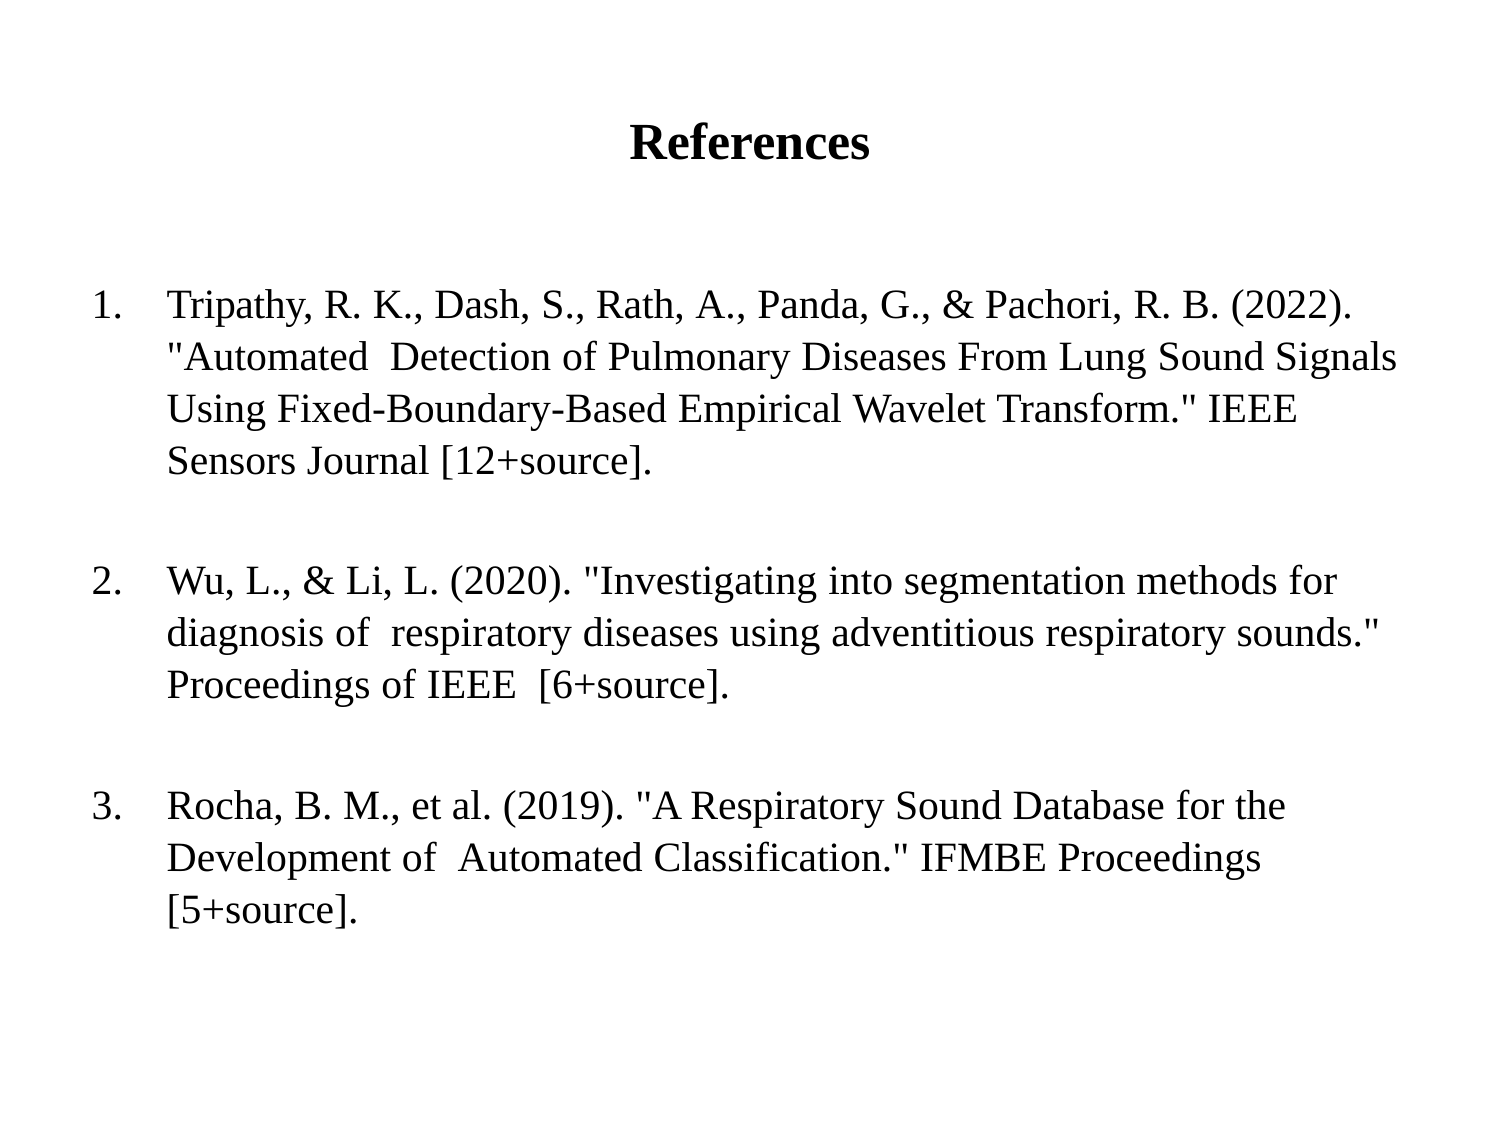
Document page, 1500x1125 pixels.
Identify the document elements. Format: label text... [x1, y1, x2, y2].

title References [75, 45, 1425, 233]
list Tripathy, R. K., Dash, S., Rath, A., Panda, G., & Pachori, R. B. (2022). "Automated Detection of Pulmonary Diseases From Lung Sound Signals Using Fixed-Boundary-Based Empirical Wavelet Transform." IEEE Sensors Journal [12+source]. Wu, L., & Li, L. (2020). "Investigating into segmentation methods for diagnosis of respiratory diseases using adventitious respiratory sounds." Proceedings of IEEE [6+source]. Rocha, B. M., et al. (2019). "A Respiratory Sound Database for the Development of Automated Classification." IFMBE Proceedings [5+source]. [75, 267, 1425, 926]
